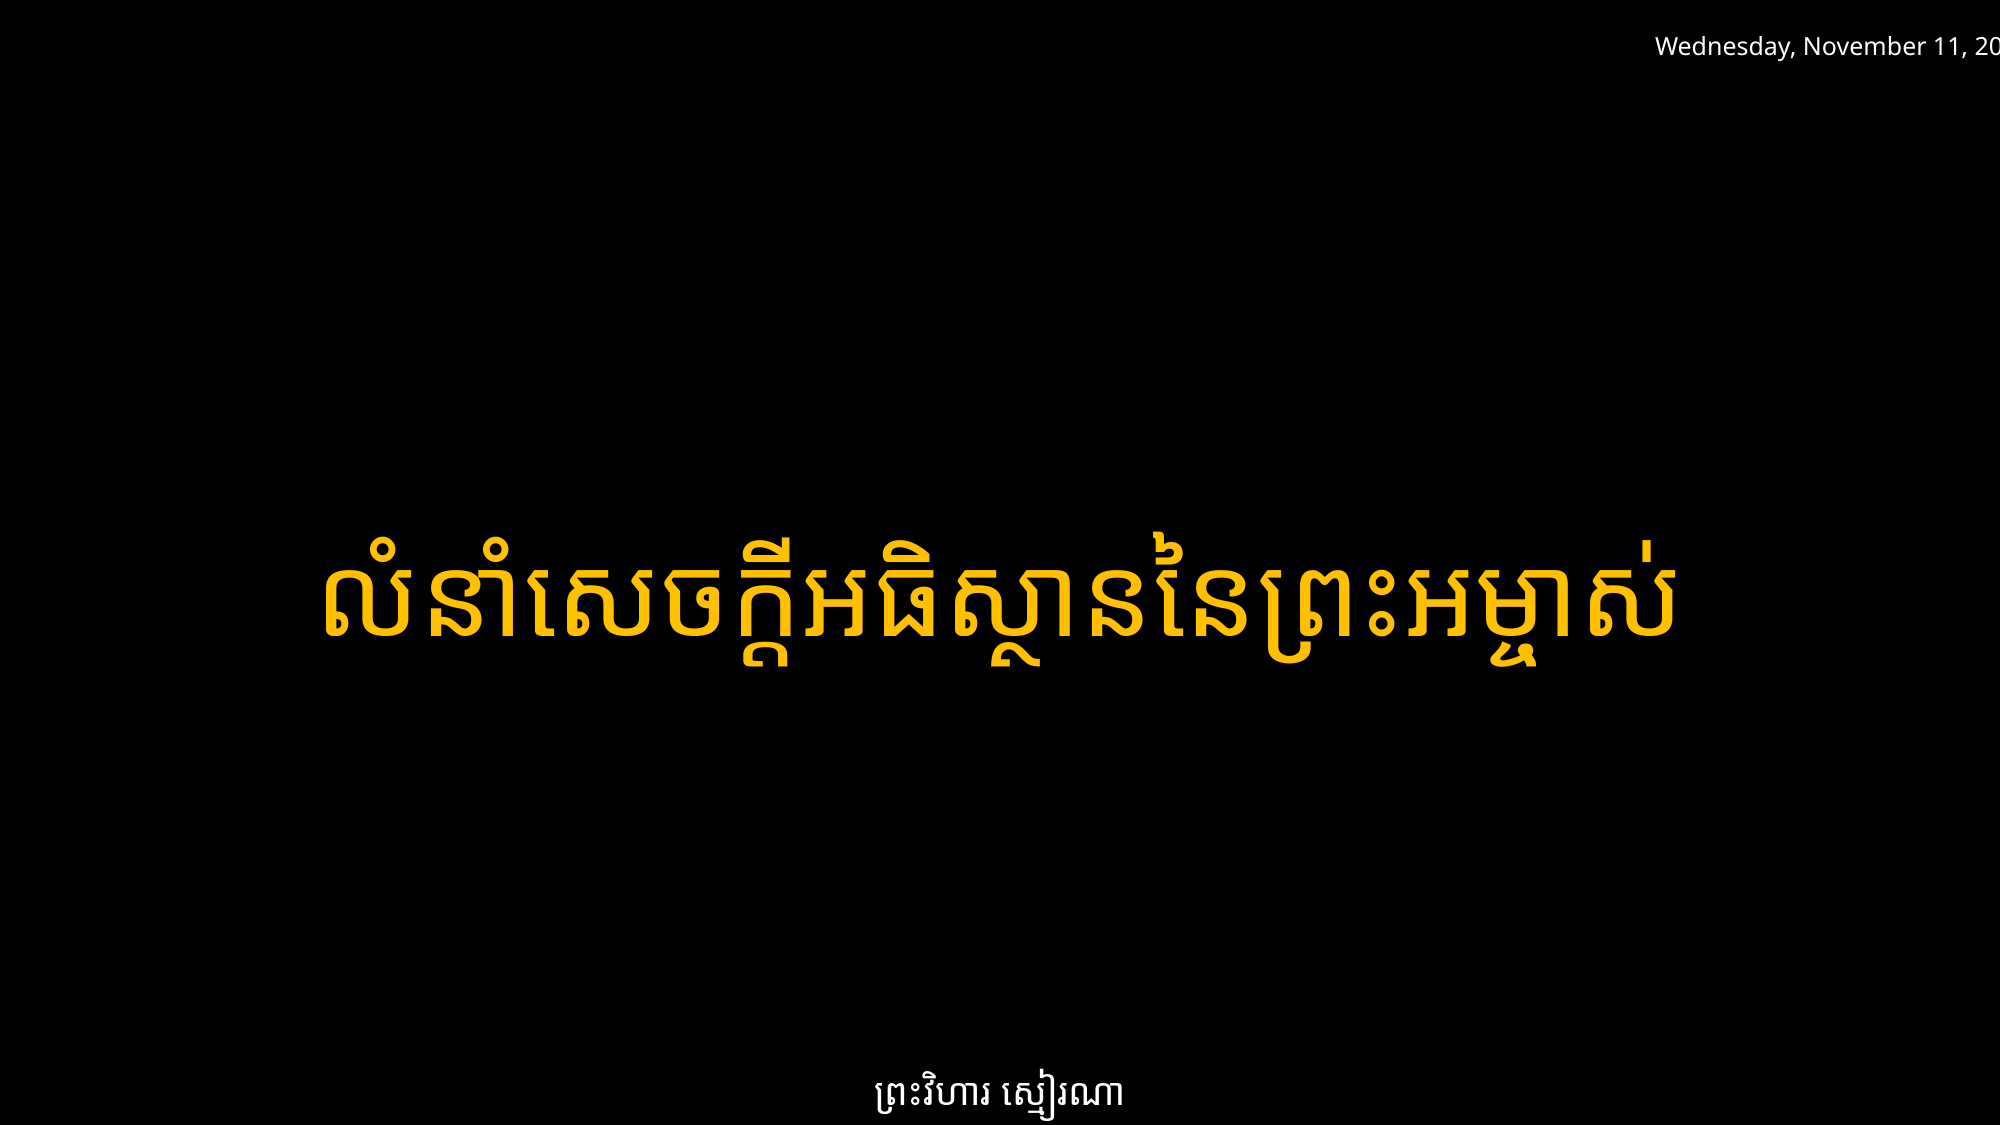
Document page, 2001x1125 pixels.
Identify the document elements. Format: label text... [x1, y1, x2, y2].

text_box ព្រះវិហារ ស្មៀរណា [859, 1061, 1141, 1121]
text_box ថ្ងៃសៅរ៍ 1 មិនា 2025 [1640, 23, 2000, 73]
text_box លំនាំសេចក្តីអធិស្ថាននៃព្រះអម្ចាស់ [300, 516, 1700, 667]
